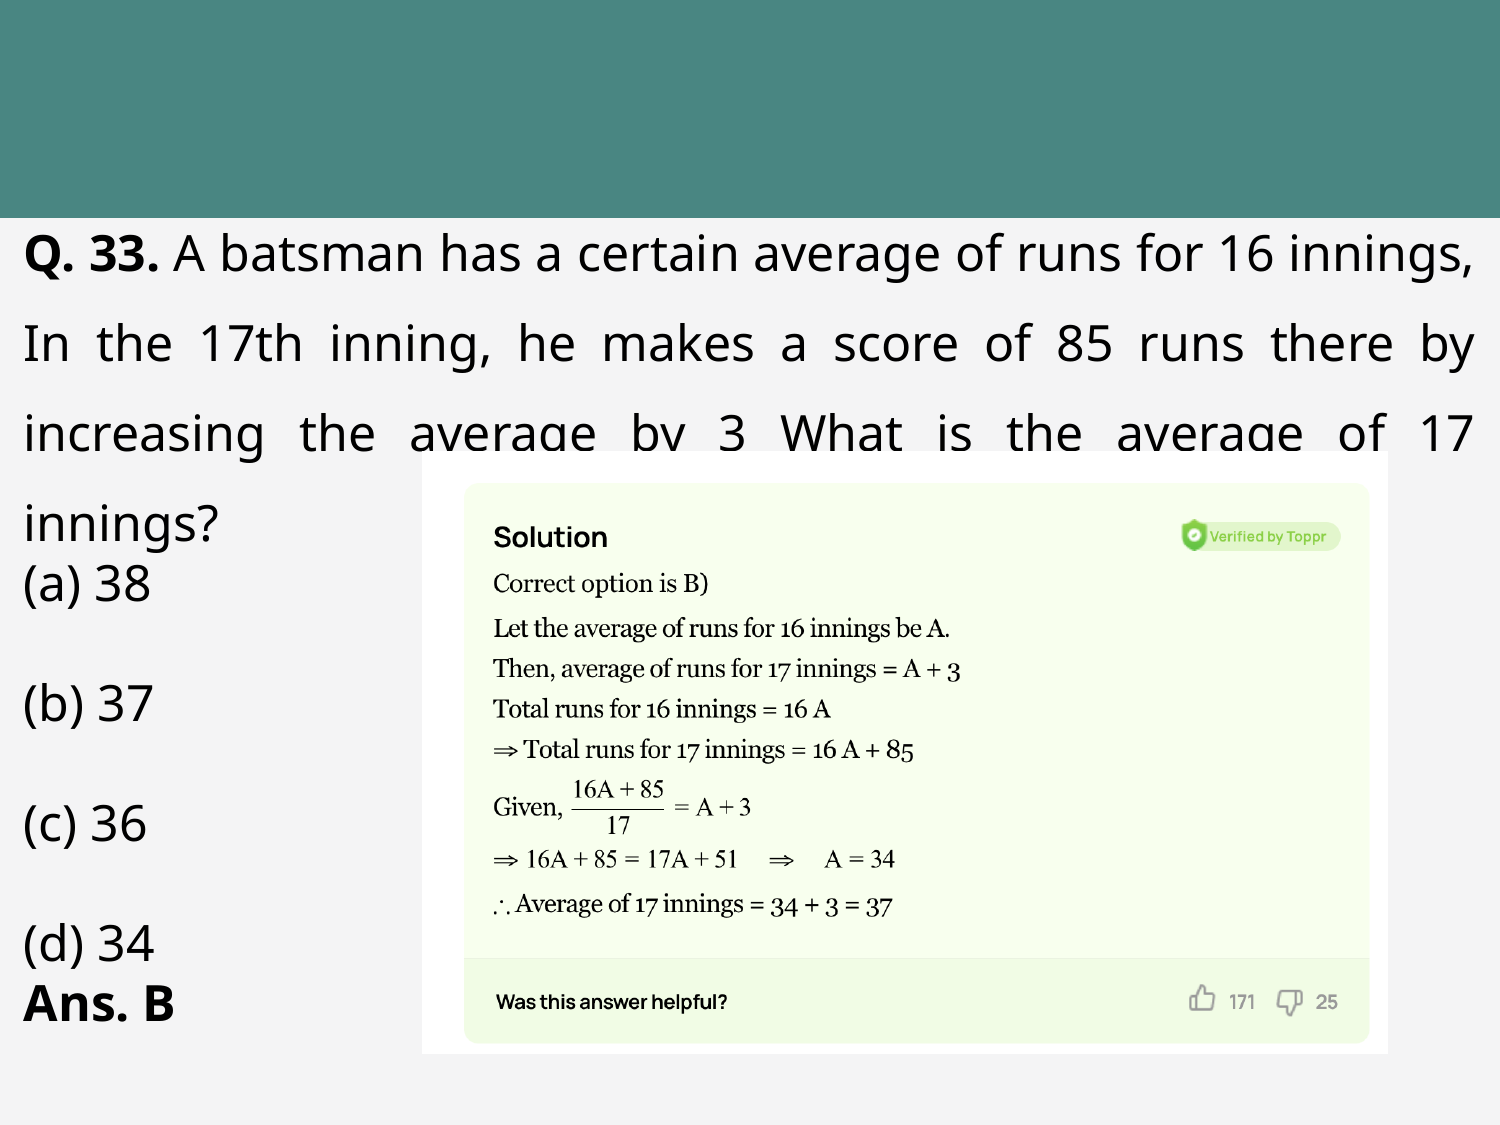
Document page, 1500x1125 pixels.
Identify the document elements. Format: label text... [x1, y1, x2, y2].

picture [422, 451, 1388, 1054]
text_box Q. 33. A batsman has a certain average of runs for 16 innings, In the 17th inning, he makes a score of 85 runs there by increasing the average by 3 What is the average of 17 innings? 38 37 36 34 Ans. B [9, 183, 1491, 1099]
